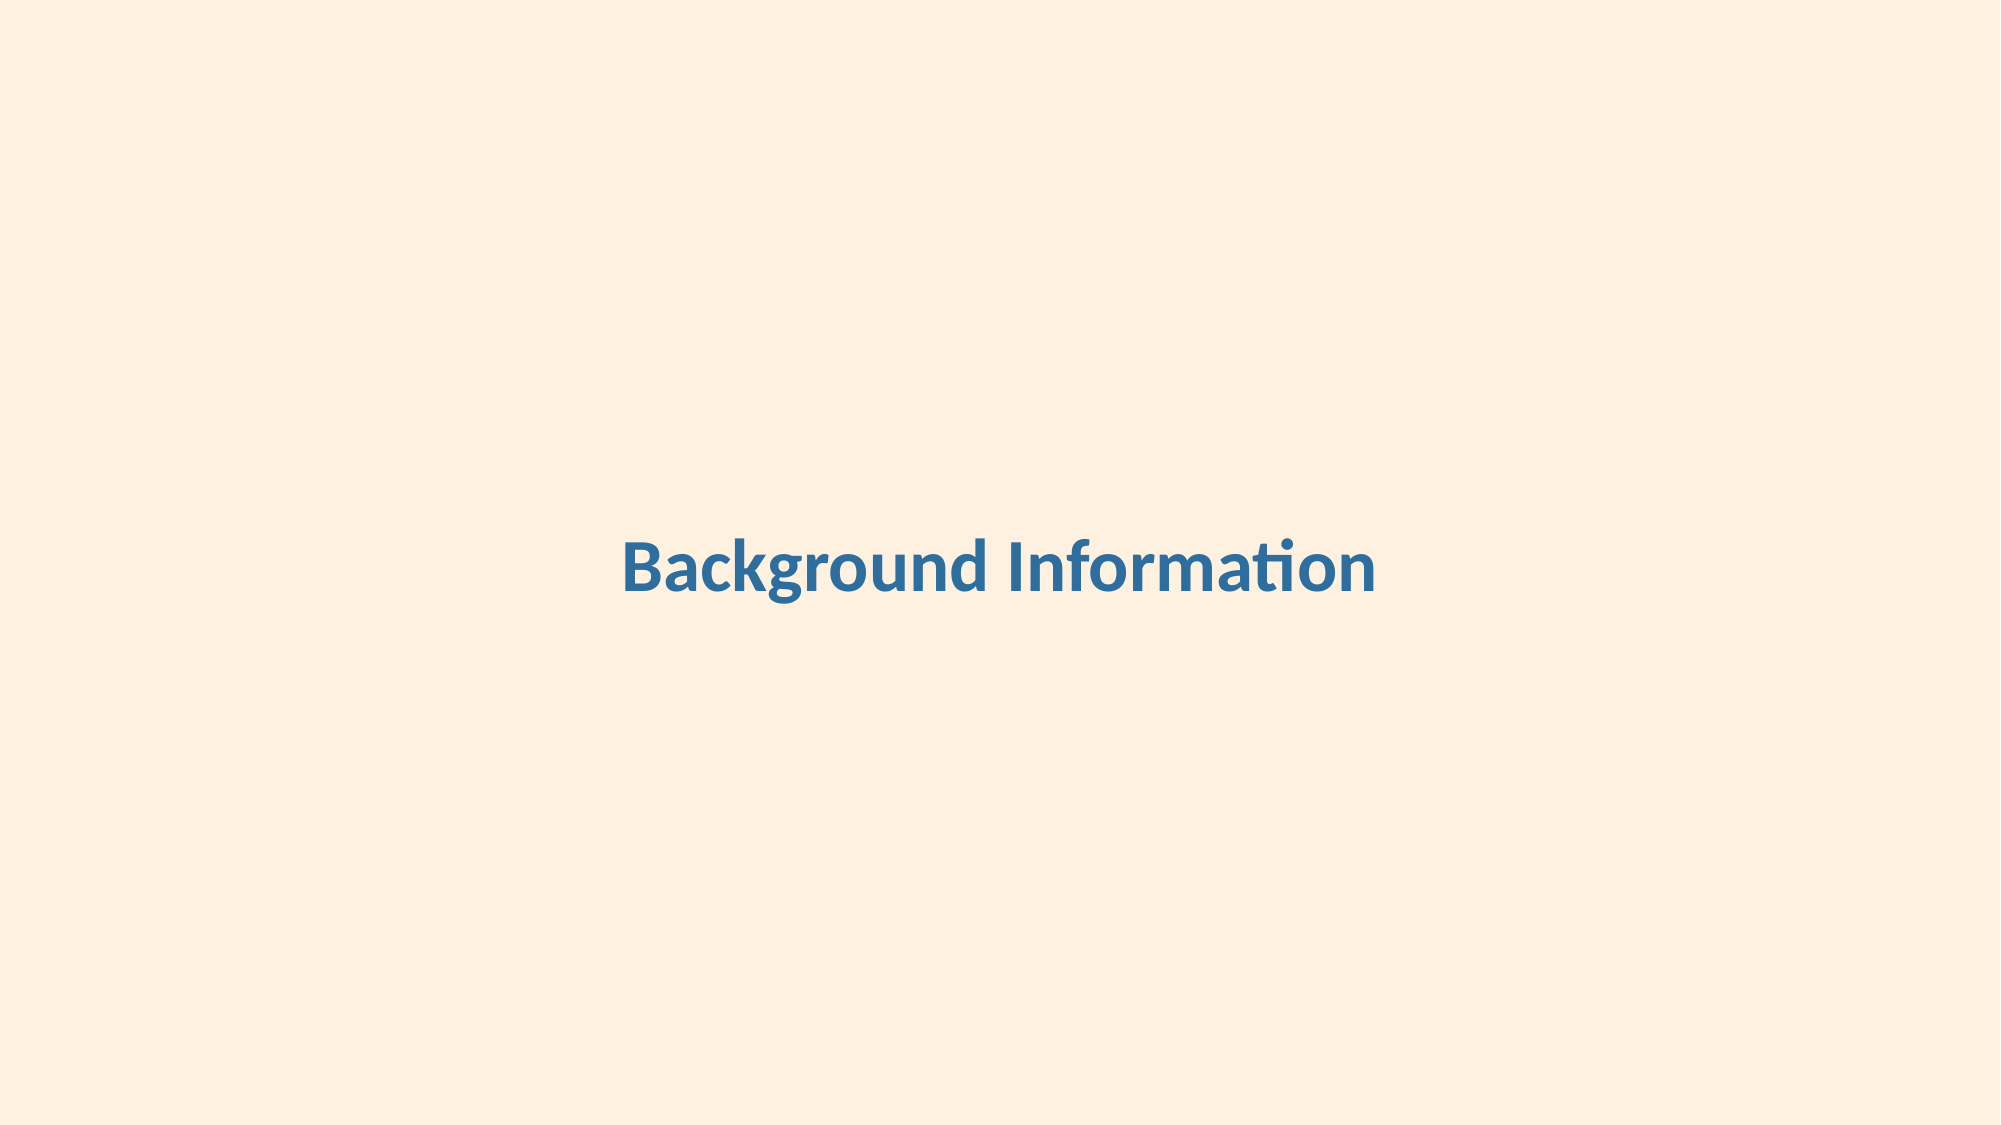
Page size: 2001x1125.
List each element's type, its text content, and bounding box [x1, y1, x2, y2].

text_box Background Information [606, 509, 1394, 615]
